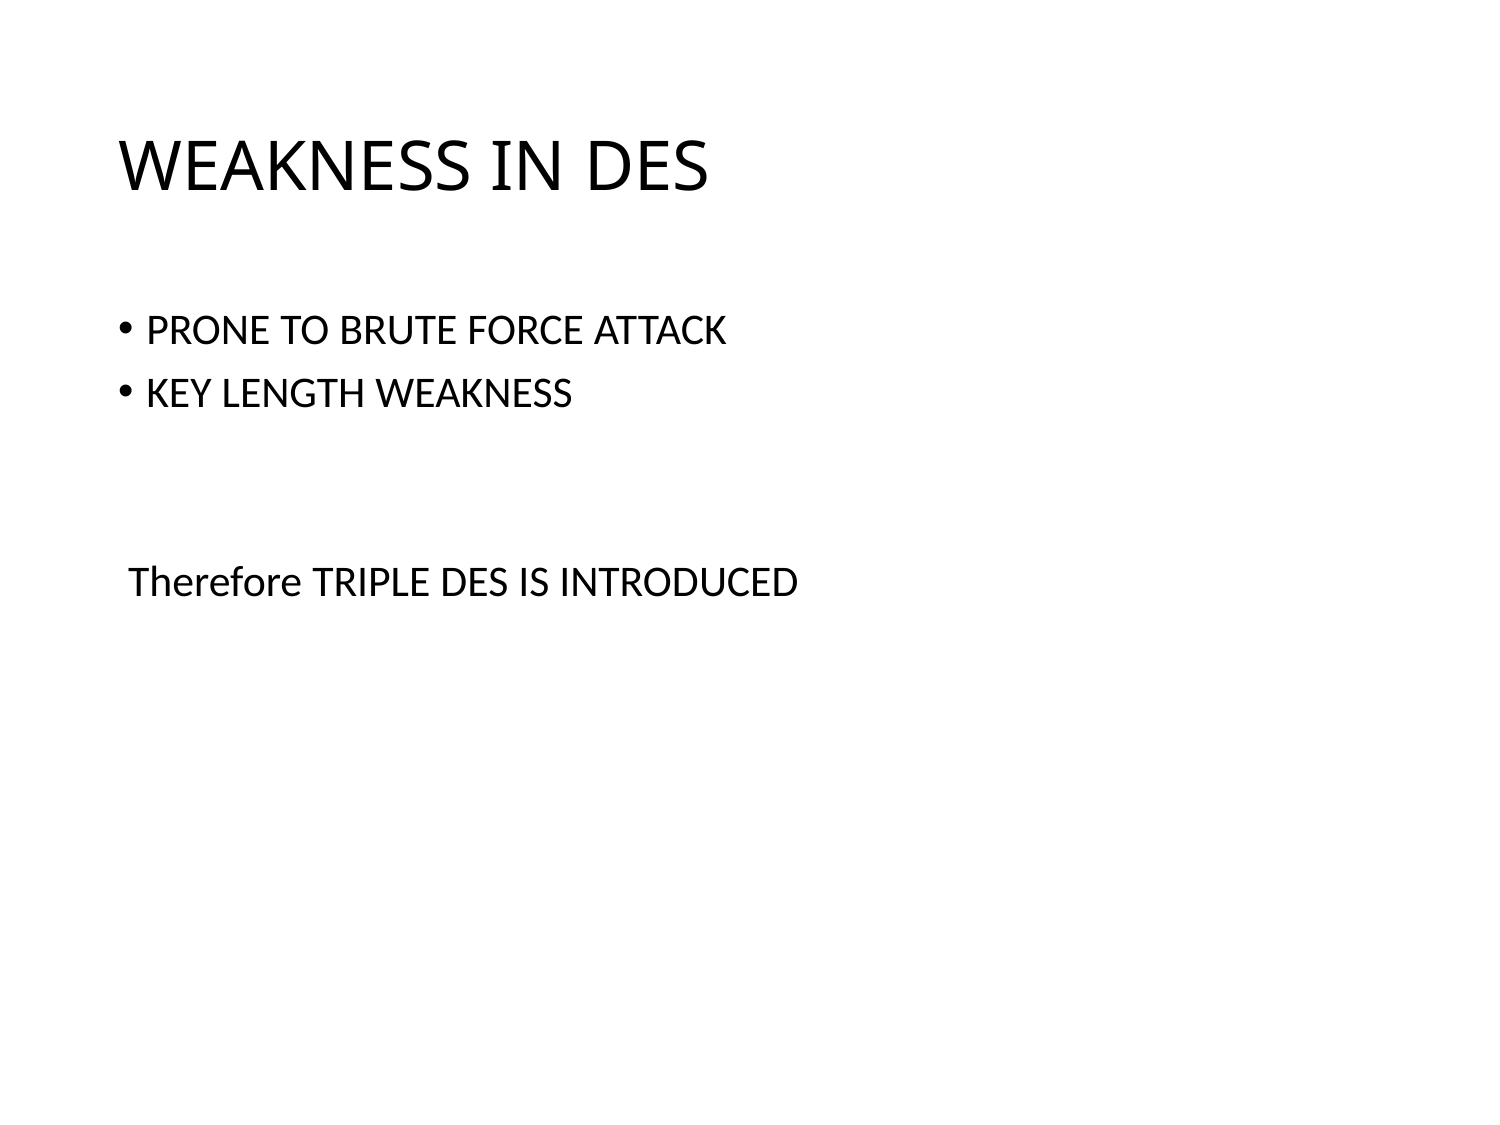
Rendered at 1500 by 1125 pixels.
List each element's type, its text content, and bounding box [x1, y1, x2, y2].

list PRONE TO BRUTE FORCE ATTACK KEY LENGTH WEAKNESS Therefore TRIPLE DES IS INTRODUCED [103, 299, 1397, 1014]
title WEAKNESS IN DES [103, 59, 1397, 278]
